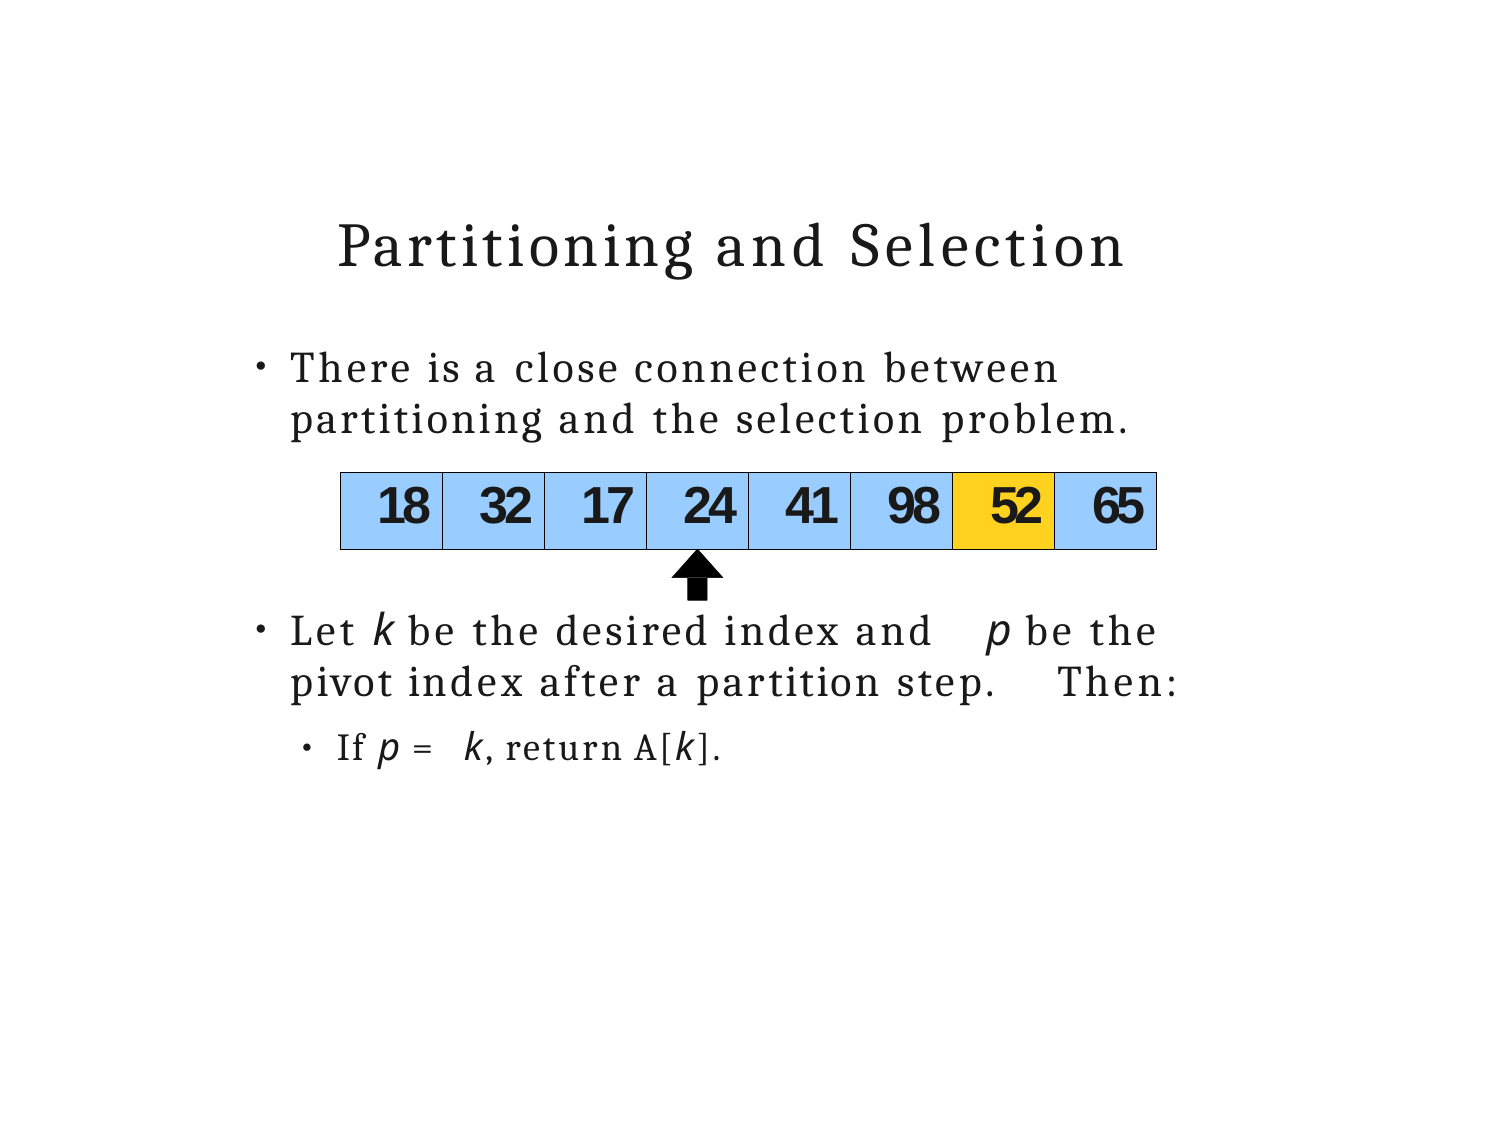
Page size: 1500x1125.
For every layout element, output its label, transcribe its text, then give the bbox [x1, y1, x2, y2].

text_box ● [253, 350, 272, 376]
text_box If p = k, return A[k]. [335, 720, 740, 769]
title Partitioning and Selection [335, 202, 1164, 335]
text_box [671, 550, 723, 601]
table_header 52 [953, 473, 1054, 549]
text_box ● [300, 734, 317, 756]
text_box Let k be the desired index and p be the pivot index after a partition step. Then: [288, 598, 1185, 706]
table_header 32 [443, 473, 544, 549]
table_header 65 [1055, 473, 1156, 549]
table_header 18 [341, 473, 442, 549]
table_header 17 [545, 473, 646, 549]
table_header 98 [851, 473, 952, 549]
table_header 41 [749, 473, 850, 549]
text_box ● [253, 613, 272, 639]
text_box There is a close connection between partitioning and the selection problem. [288, 335, 1167, 443]
table_header 24 [647, 473, 748, 549]
